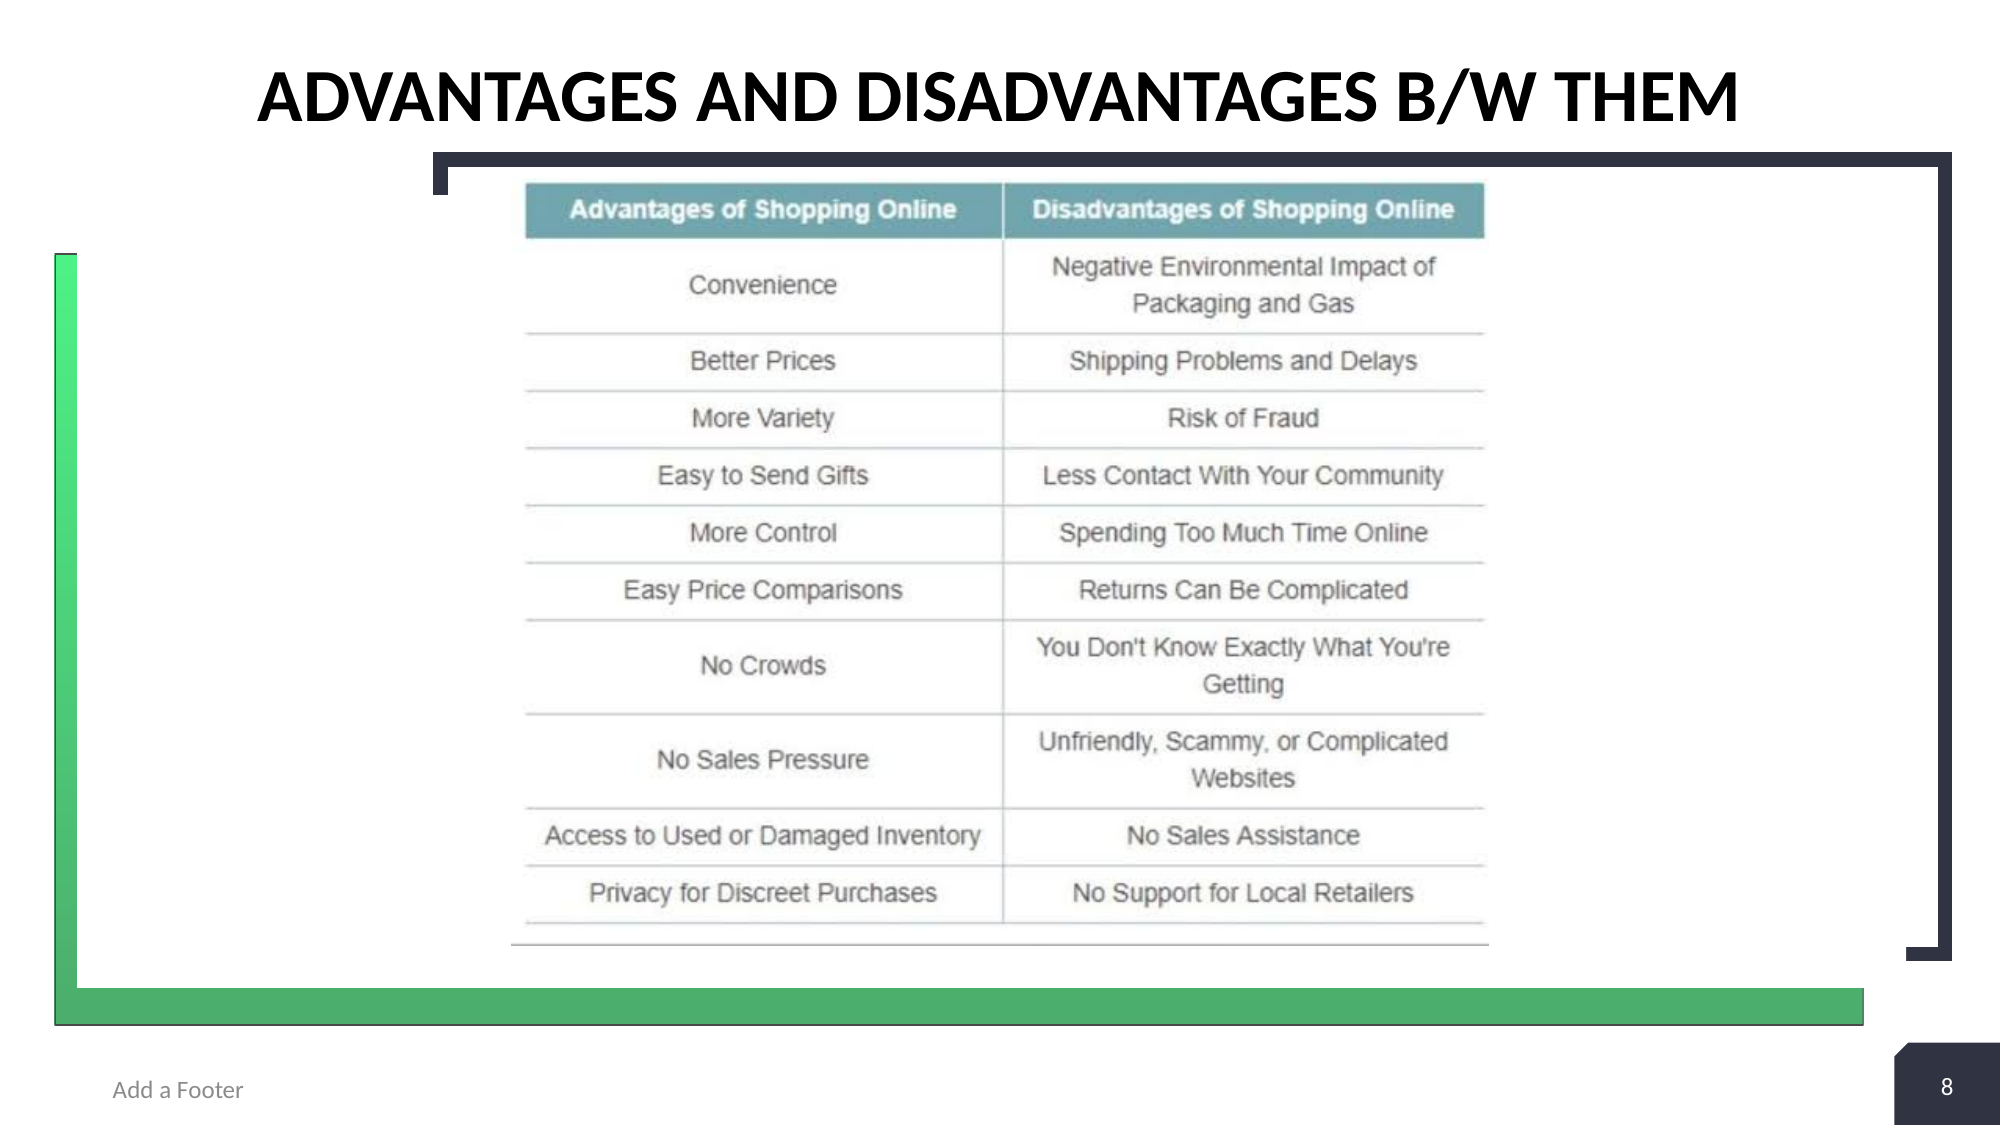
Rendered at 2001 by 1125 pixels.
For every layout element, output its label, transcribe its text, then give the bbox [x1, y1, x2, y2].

picture [511, 178, 1489, 947]
slide_number 8 [1894, 1052, 2000, 1119]
footer Add a Footer [97, 1059, 773, 1119]
title ADVANTAGES AND DISADVANTAGES B/W THEM [97, 0, 1903, 195]
